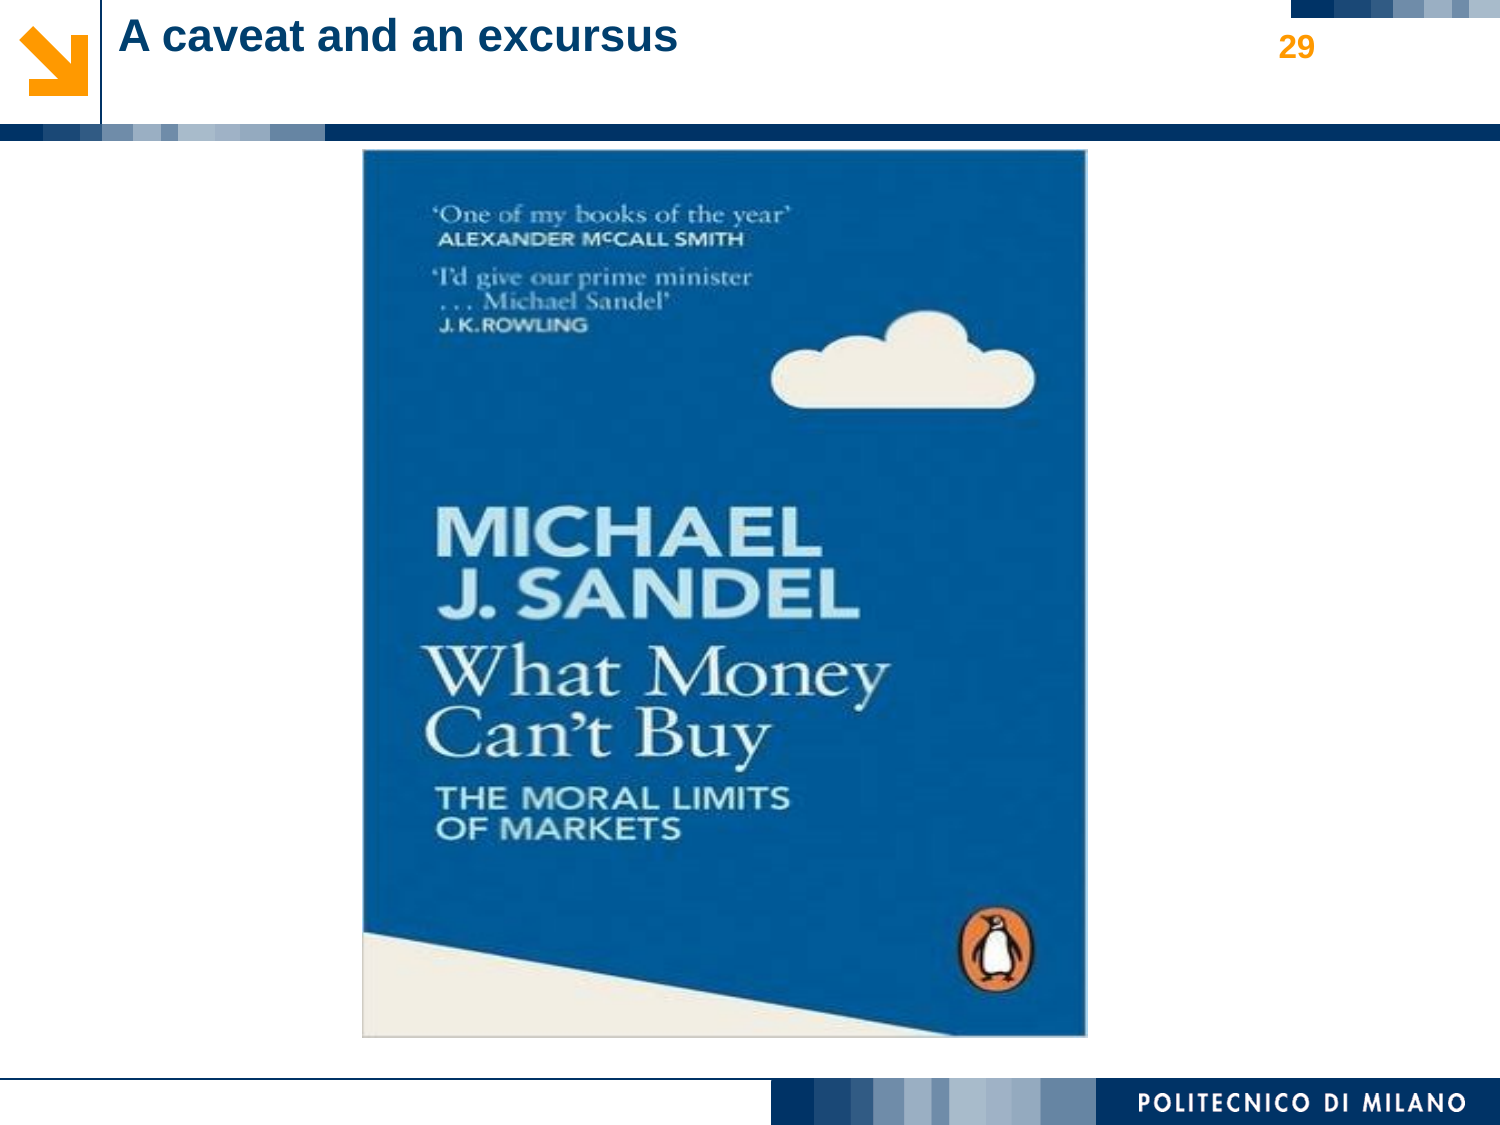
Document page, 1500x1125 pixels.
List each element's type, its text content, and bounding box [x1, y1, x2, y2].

slide_number 29 [1269, 24, 1493, 66]
picture [362, 149, 1088, 1038]
picture [0, 1074, 1500, 1125]
picture [0, 0, 1500, 141]
title A caveat and an excursus [117, 5, 1163, 144]
